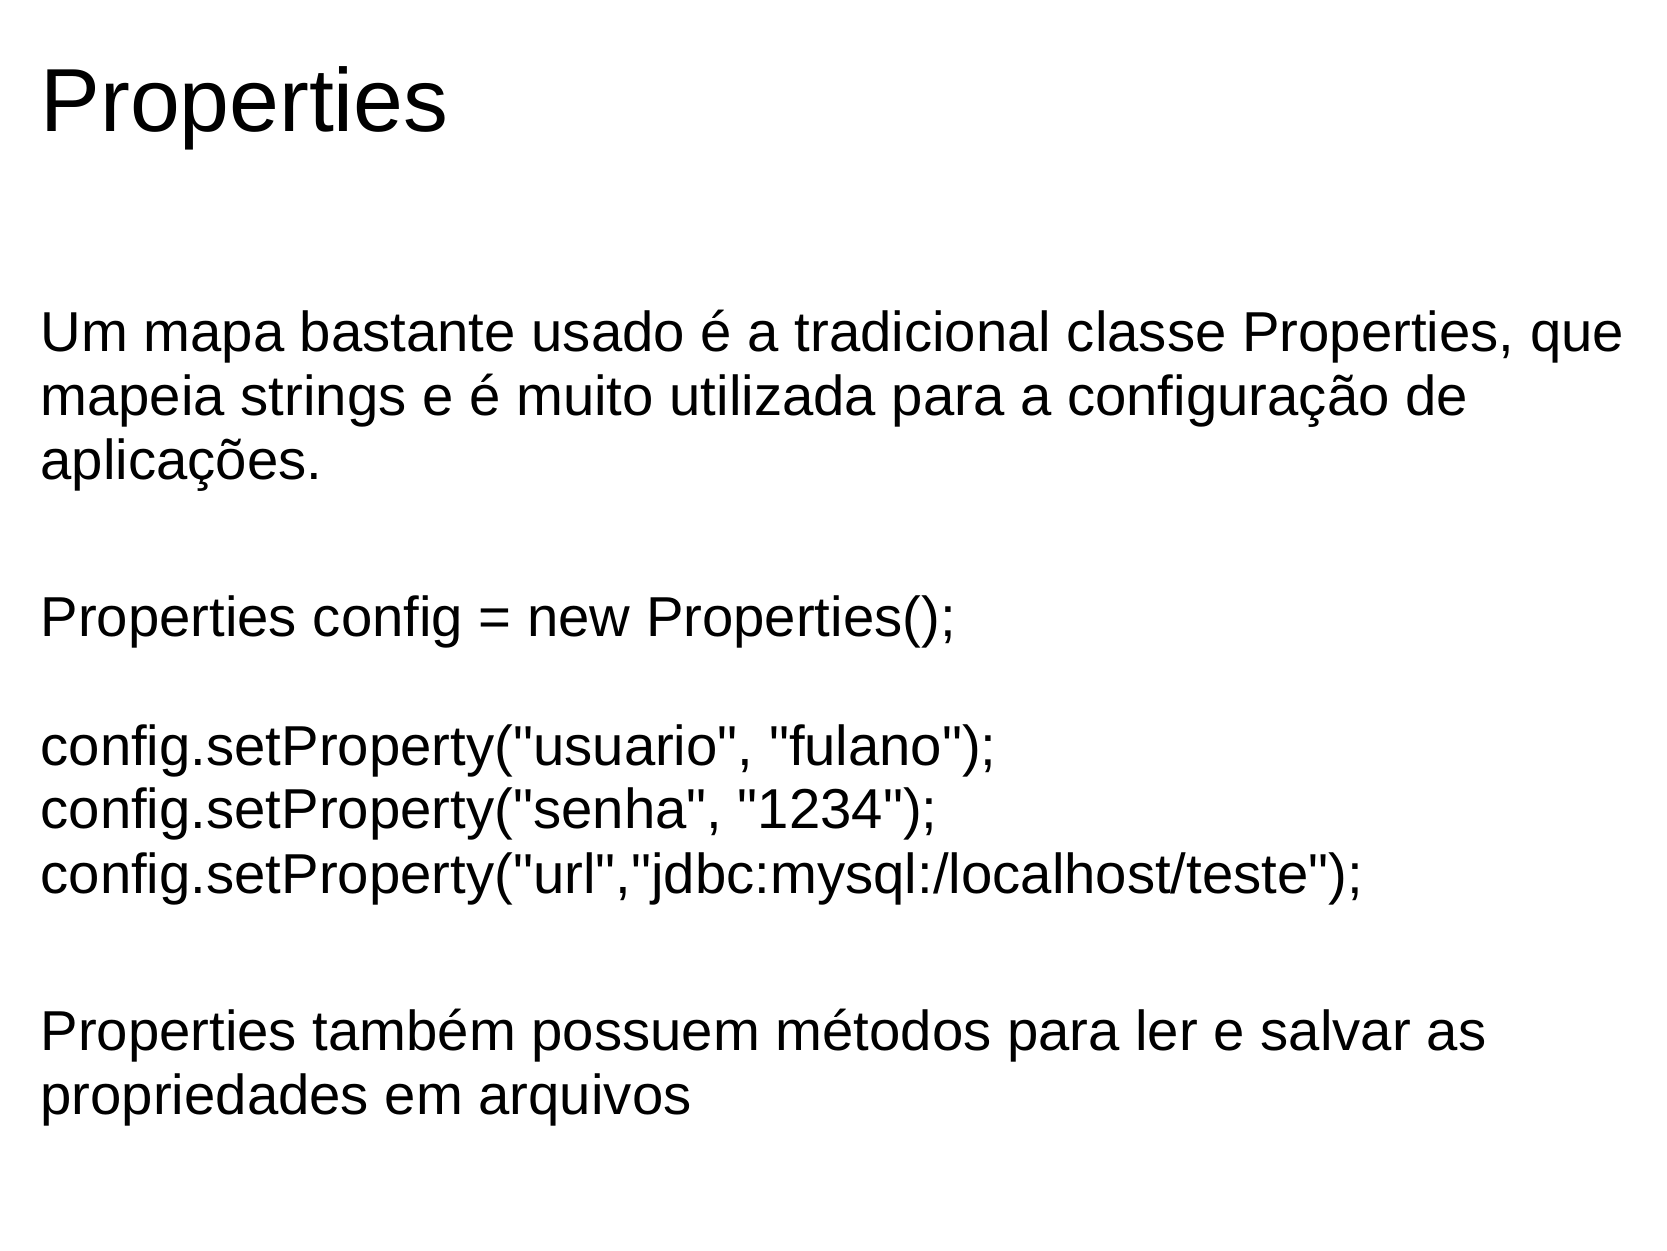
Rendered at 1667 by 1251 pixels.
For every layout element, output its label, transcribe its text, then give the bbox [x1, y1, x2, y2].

list Um mapa bastante usado é a tradicional classe Properties, que mapeia strings e é muito utilizada para a configuração de aplicações. Properties config = new Properties(); config.setProperty("usuario", "fulano"); config.setProperty("senha", "1234"); config.setProperty("url","jdbc:mysql:/localhost/teste"); Properties também possuem métodos para ler e salvar as propriedades em arquivos [40, 300, 1626, 1128]
title Properties [40, 50, 1626, 259]
